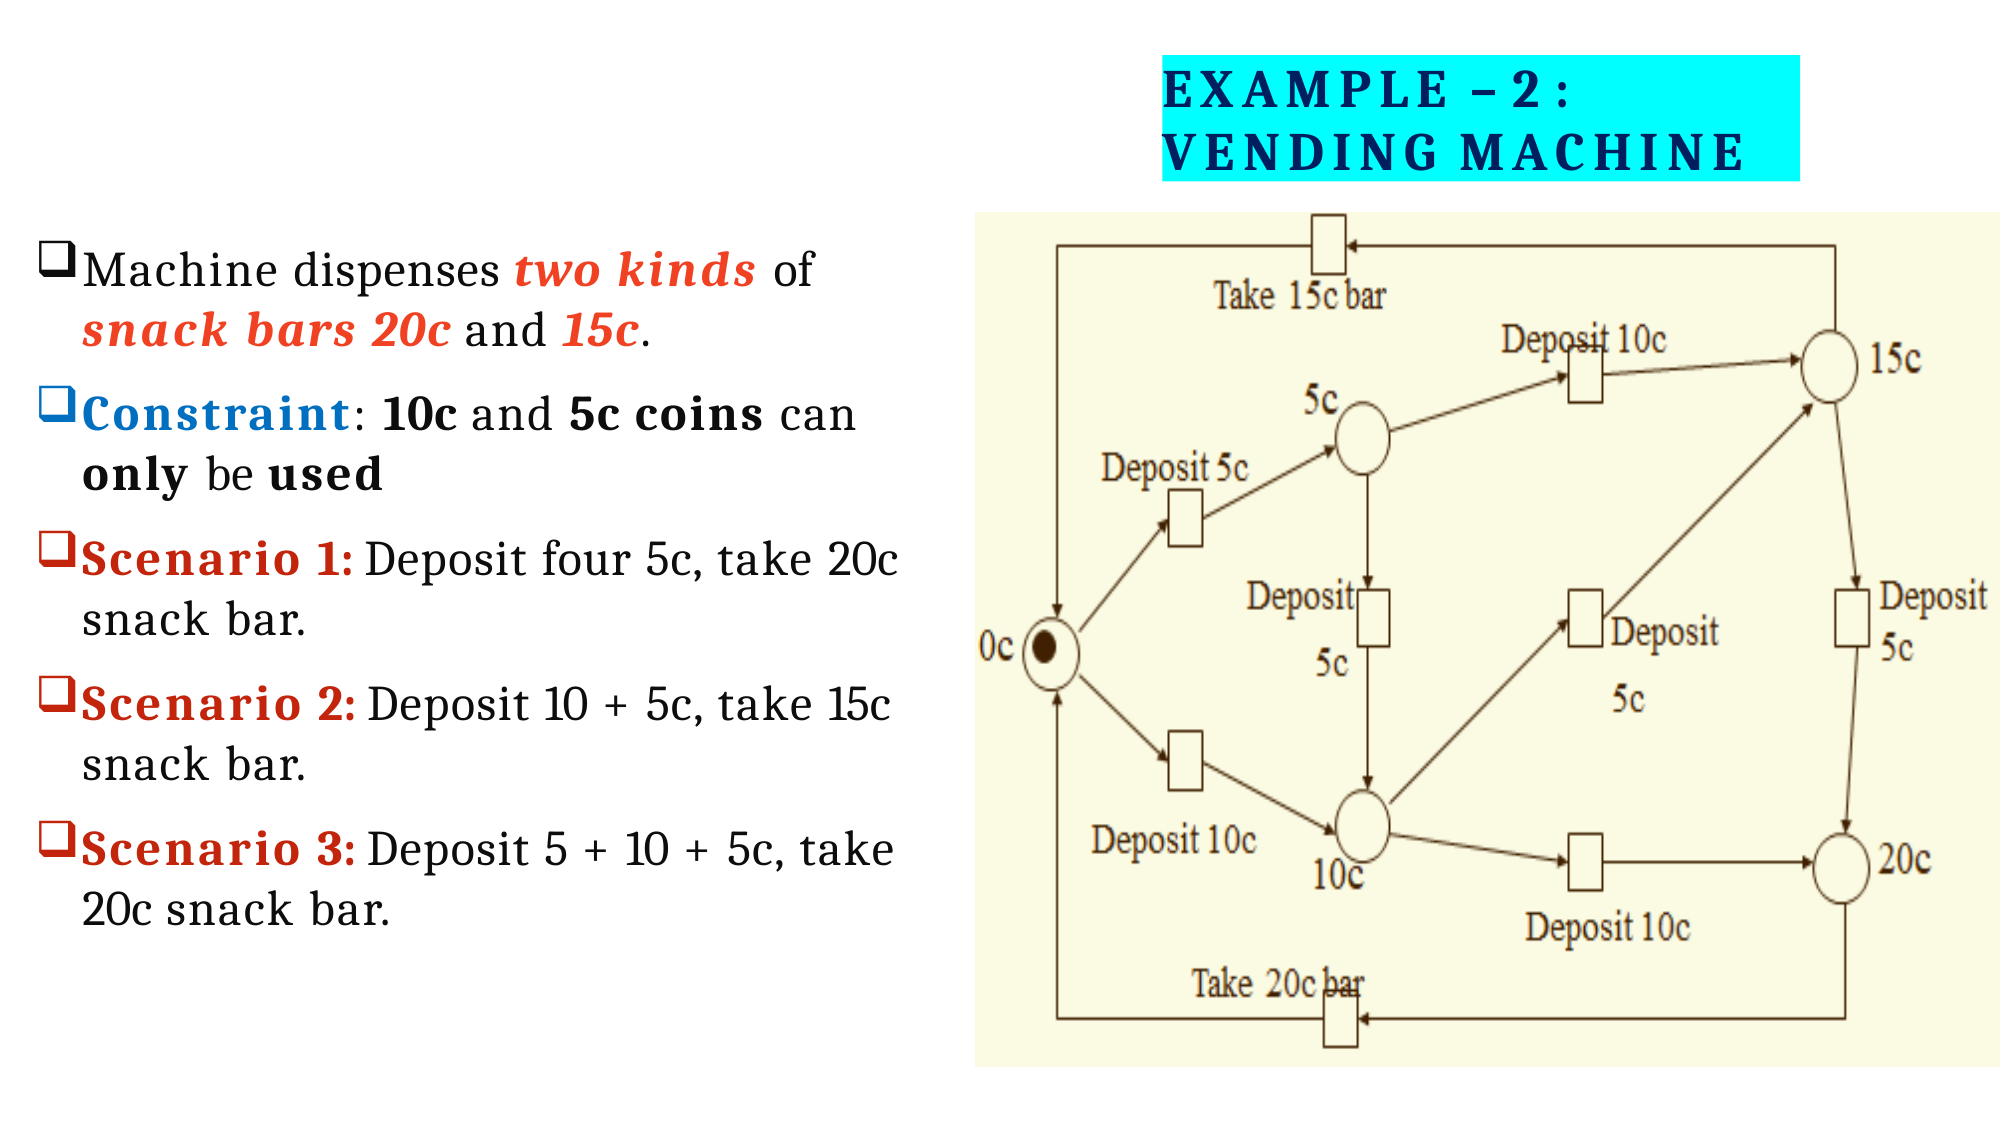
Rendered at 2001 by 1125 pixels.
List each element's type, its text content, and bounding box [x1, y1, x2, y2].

text_box EXAMPLE – 2 : VENDING MACHINE [1162, 55, 1801, 182]
picture [974, 212, 2000, 1067]
text_box Machine dispenses two kinds of snack bars 20c and 15c. Constraint: 10c and 5c coins can only be used Scenario 1: Deposit four 5c, take 20c snack bar. Scenario 2: Deposit 10 + 5c, take 15c snack bar. Scenario 3: Deposit 5 + 10 + 5c, take 20c snack bar. [33, 209, 949, 936]
